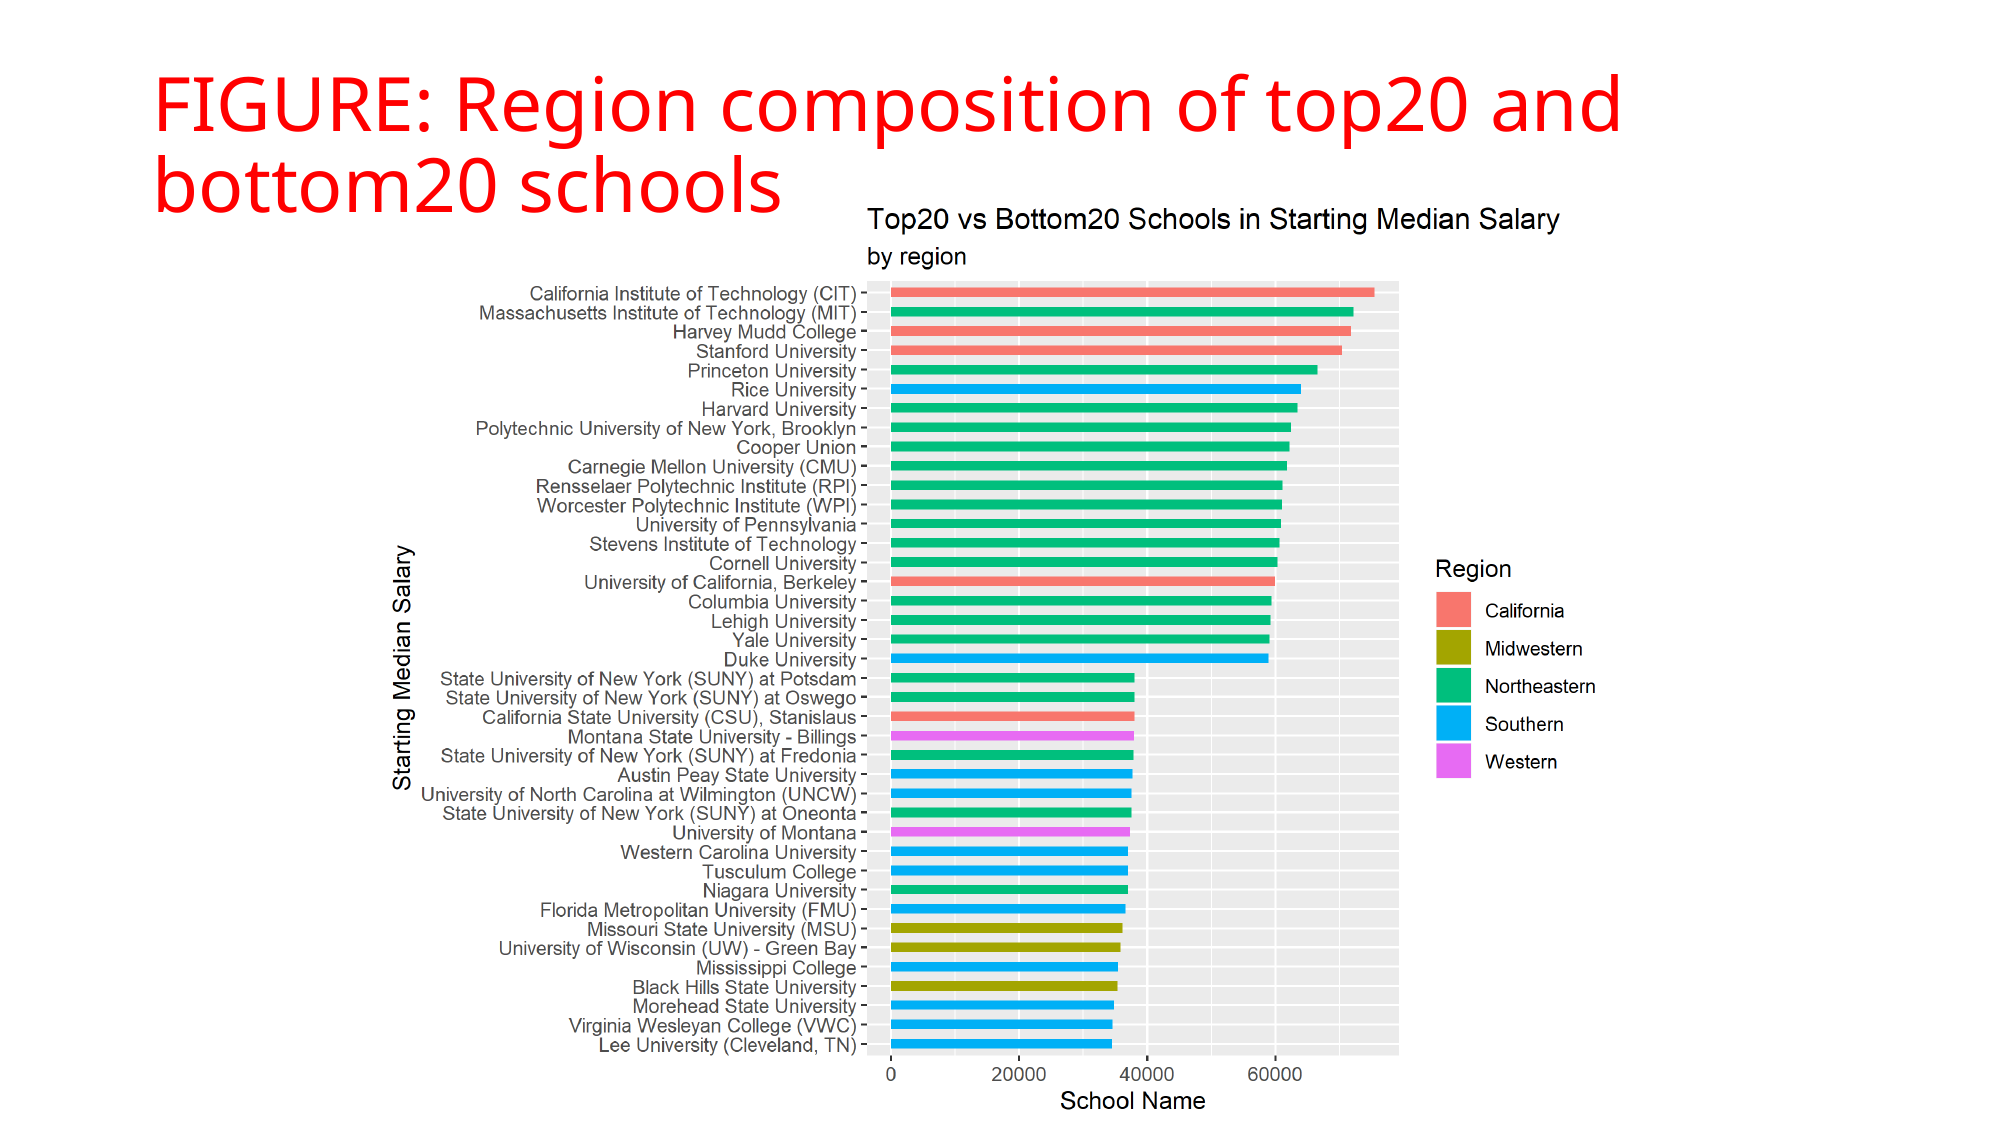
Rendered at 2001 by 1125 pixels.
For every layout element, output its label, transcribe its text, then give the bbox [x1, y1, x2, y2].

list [380, 195, 1620, 1125]
title FIGURE: Region composition of top20 and bottom20 schools [137, 84, 1863, 302]
